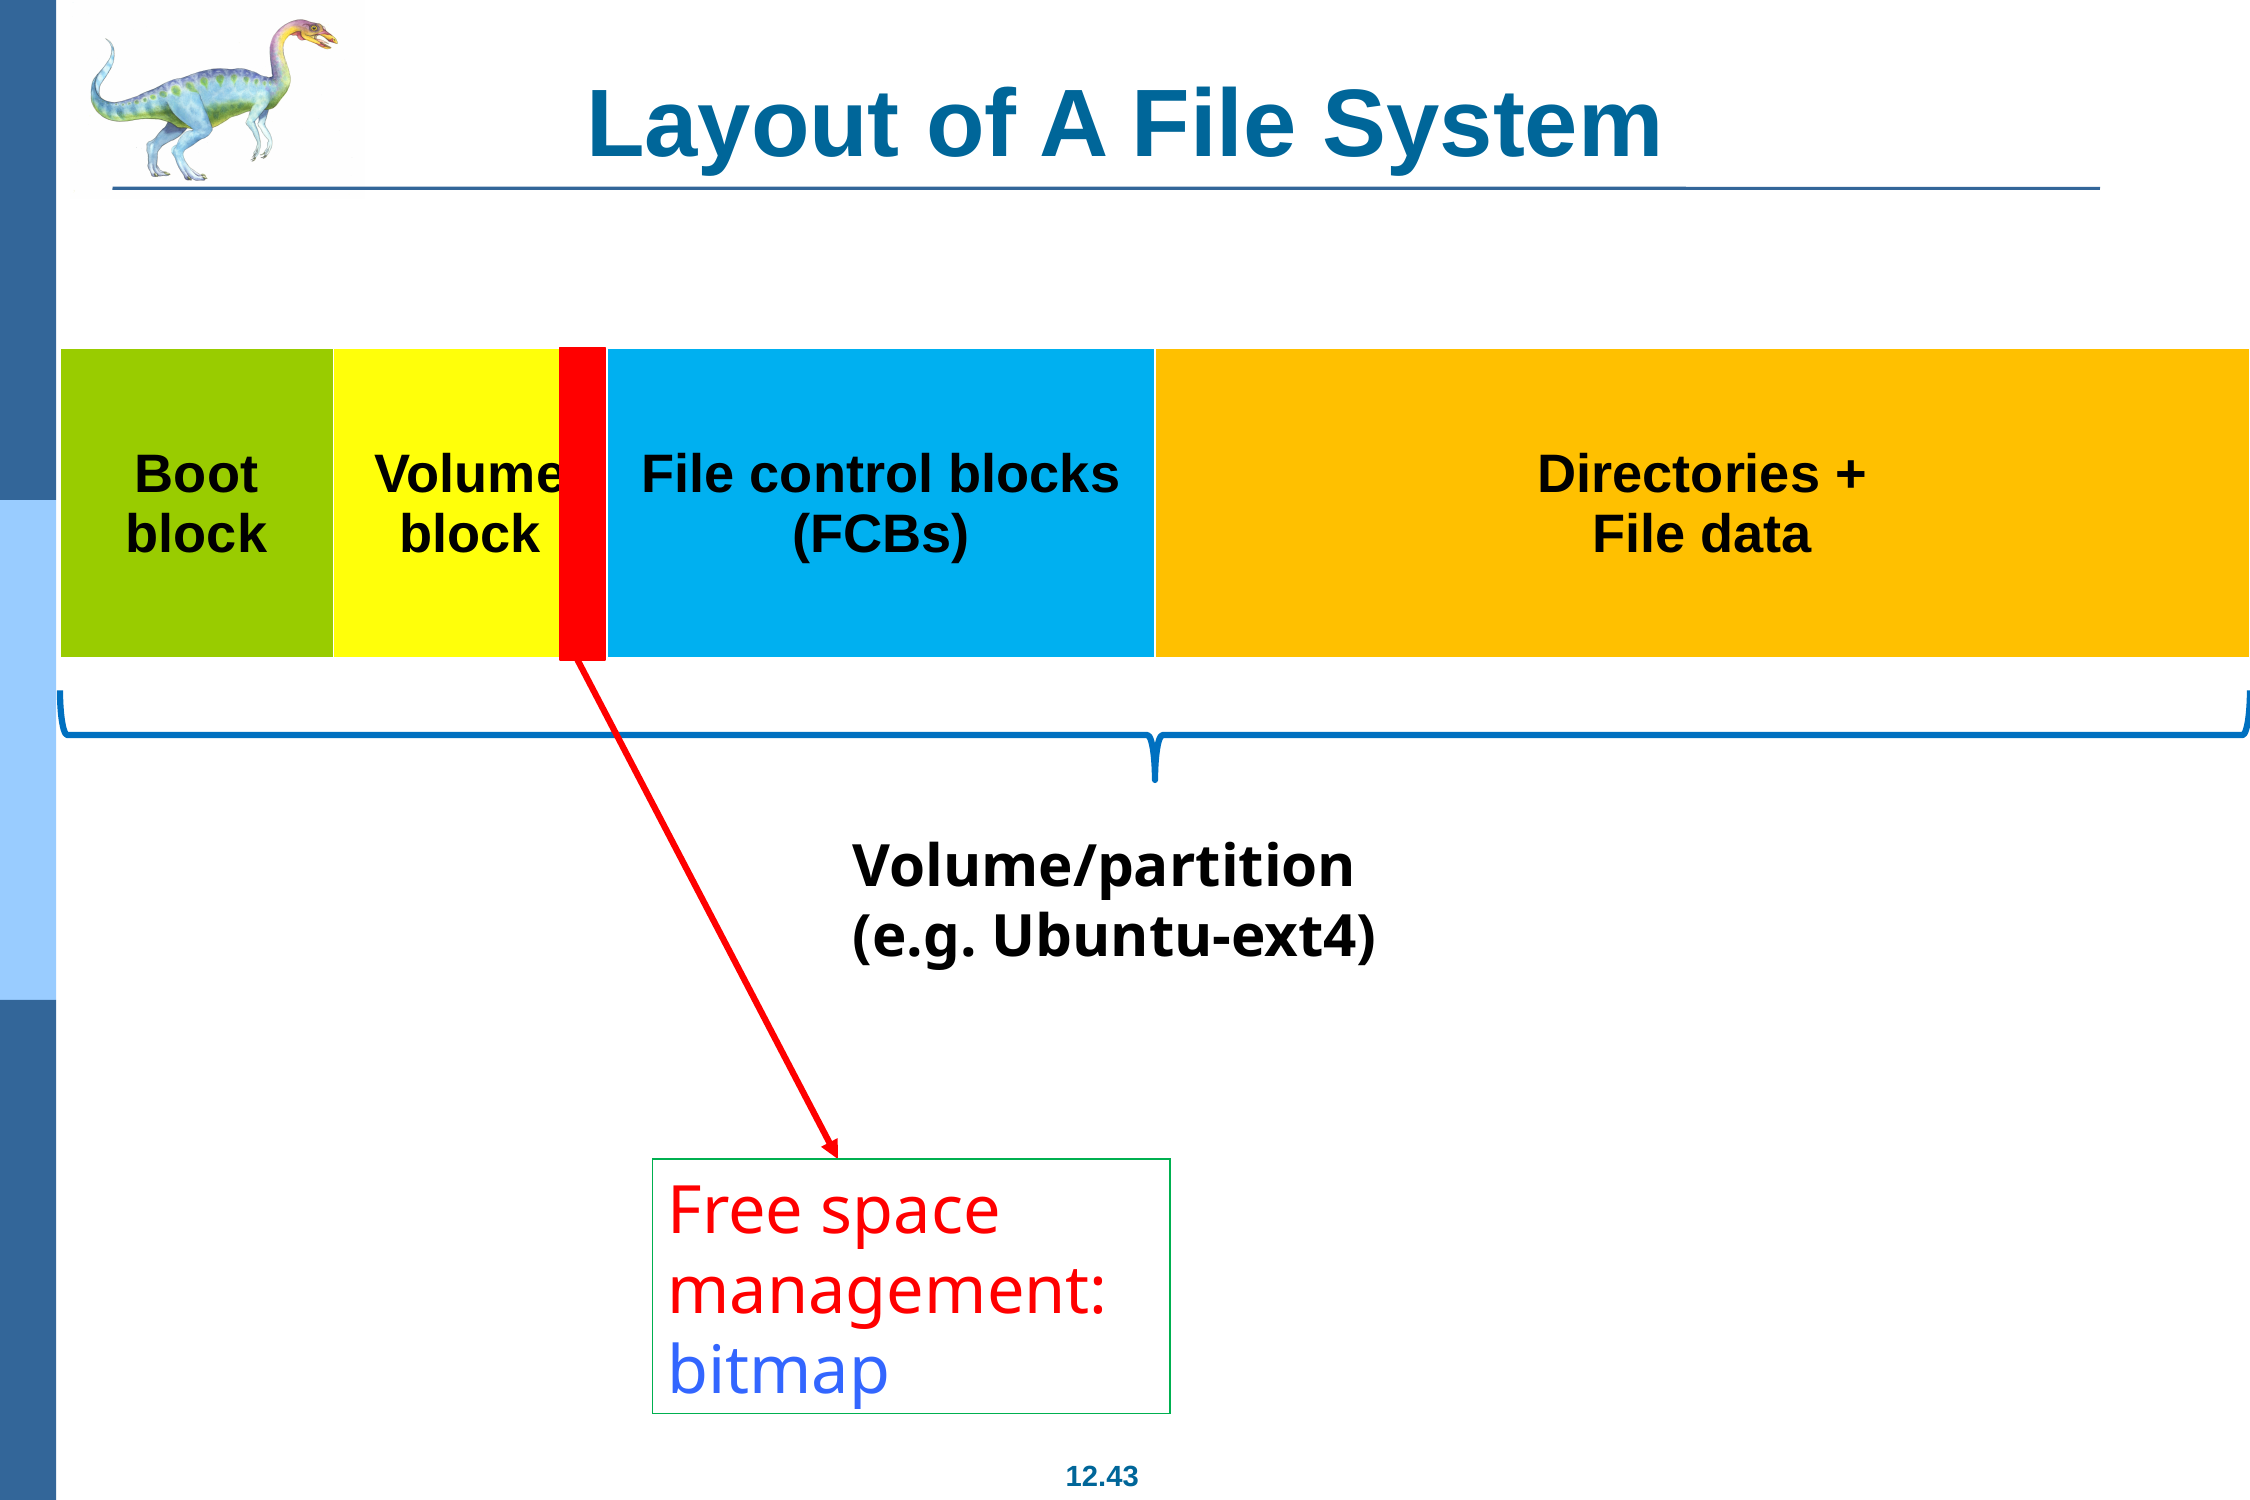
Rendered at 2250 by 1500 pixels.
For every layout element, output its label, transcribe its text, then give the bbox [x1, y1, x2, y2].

text_box [59, 690, 572, 736]
table_header Directories + File data [1156, 349, 2249, 657]
text_box [559, 347, 605, 660]
table_header Boot block [61, 349, 333, 657]
picture [70, 0, 365, 199]
text_box Volume/partition (e.g. Ubuntu-ext4) [843, 820, 1523, 976]
table_header Volume block [334, 349, 559, 657]
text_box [577, 659, 839, 1160]
text_box Free space management: bitmap [652, 1159, 1170, 1414]
text_box [843, 690, 2250, 780]
table_header File control blocks (FCBs) [608, 349, 1154, 657]
title Layout of A File System [112, 60, 2138, 187]
